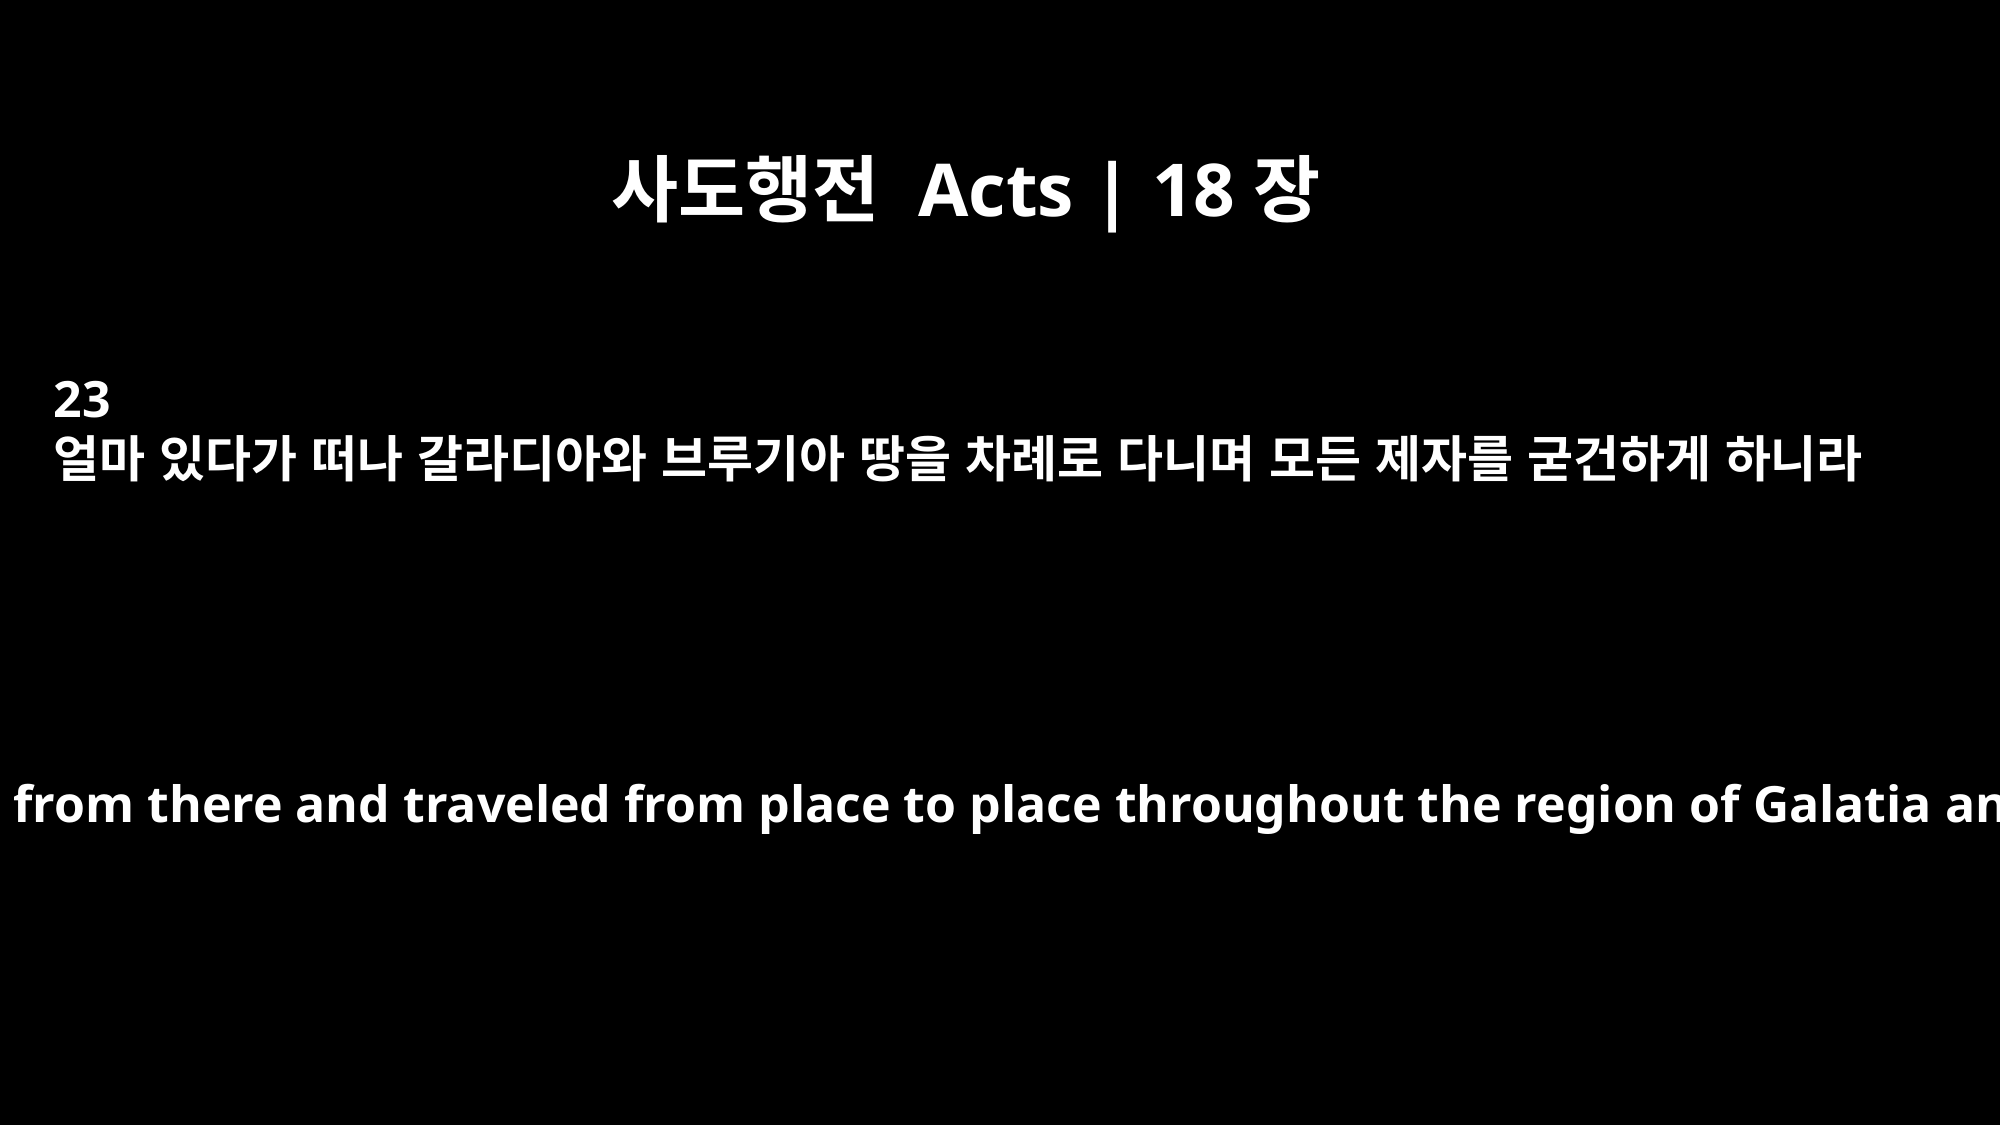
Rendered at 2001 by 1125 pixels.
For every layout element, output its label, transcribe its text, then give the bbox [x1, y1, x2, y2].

text_box After spending some time in Antioch, Paul set out from there and traveled from place to place throughout the region of Galatia and Phrygia, strengthening all the disciples. [0, 764, 2000, 840]
text_box 사도행전 Acts | 18장 [596, 136, 1336, 239]
text_box 23 얼마 있다가 떠나 갈라디아와 브루기아 땅을 차례로 다니며 모든 제자를 굳건하게 하니라 [38, 359, 1879, 495]
